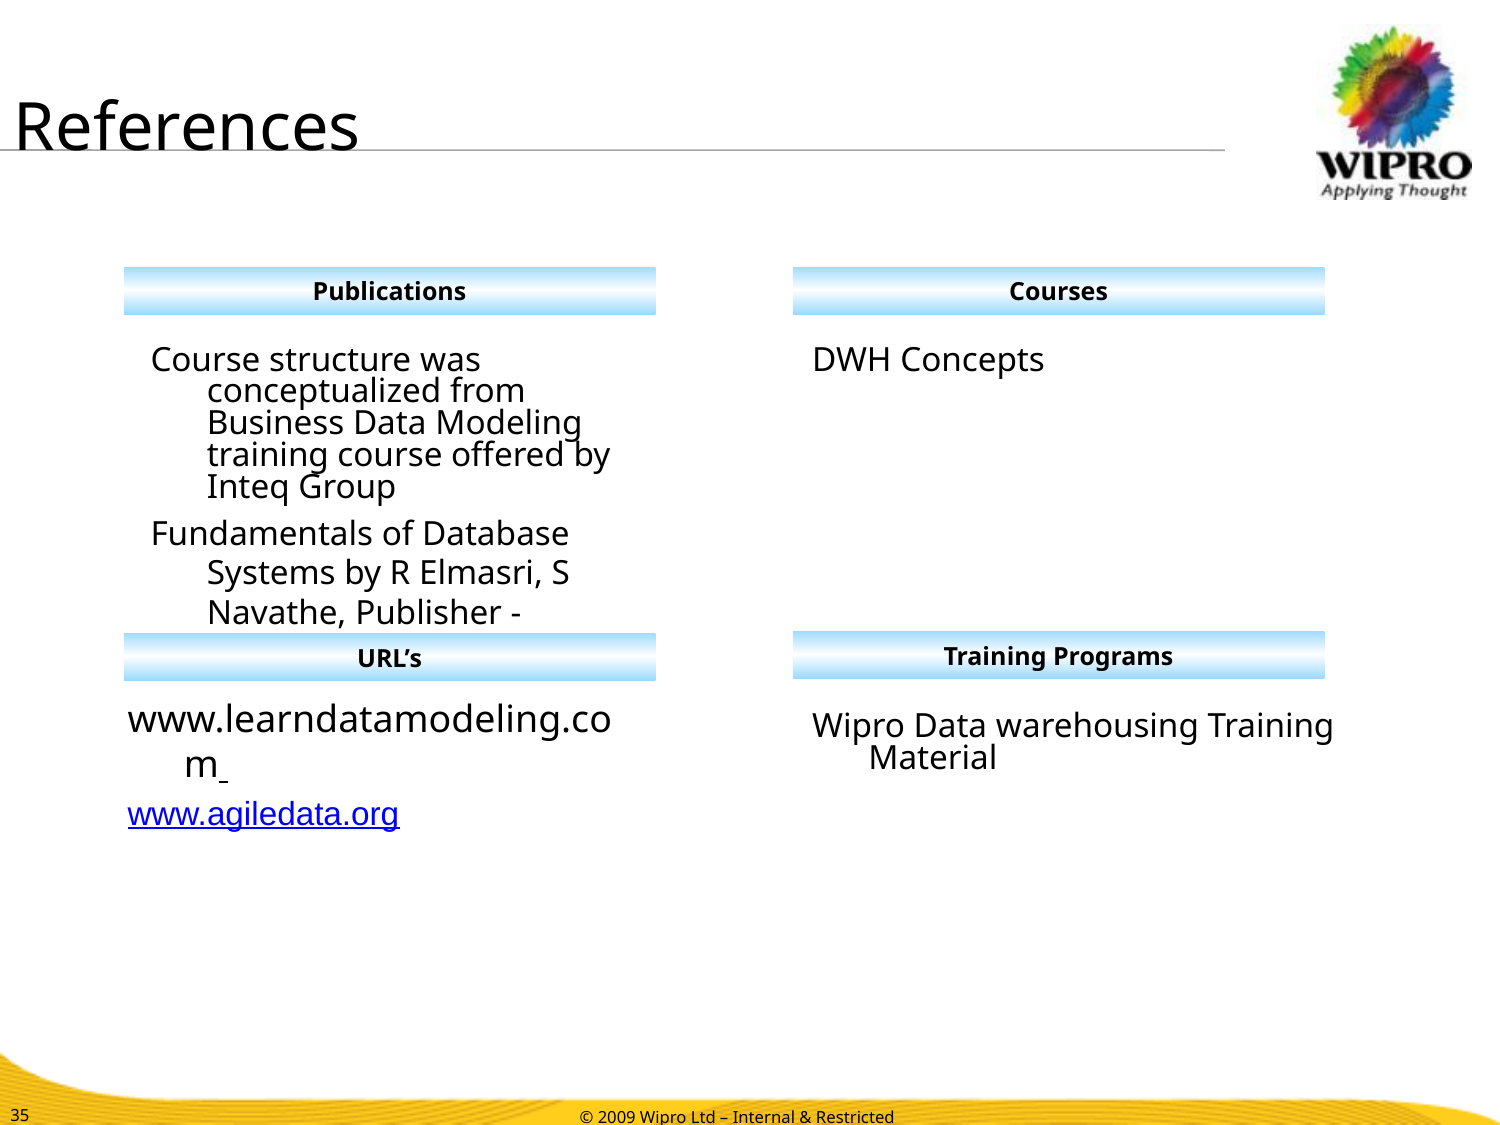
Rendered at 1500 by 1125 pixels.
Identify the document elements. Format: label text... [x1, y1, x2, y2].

title References [0, 49, 1240, 200]
text_box Publications [123, 267, 656, 315]
text_box Training Programs [792, 631, 1325, 679]
picture [0, 1037, 1500, 1125]
text_box Wipro Data warehousing Training Material [797, 704, 1424, 882]
text_box Course structure was conceptualized from Business Data Modeling training course offered by Inteq Group Fundamentals of Database Systems by R Elmasri, S Navathe, Publisher - Addison Wesley [135, 338, 656, 516]
text_box www.learndatamodeling.com www.agiledata.org [112, 687, 644, 868]
text_box Courses [792, 267, 1325, 315]
picture [1316, 24, 1472, 200]
text_box URL’s [123, 633, 656, 681]
text_box DWH Concepts [797, 338, 1424, 516]
